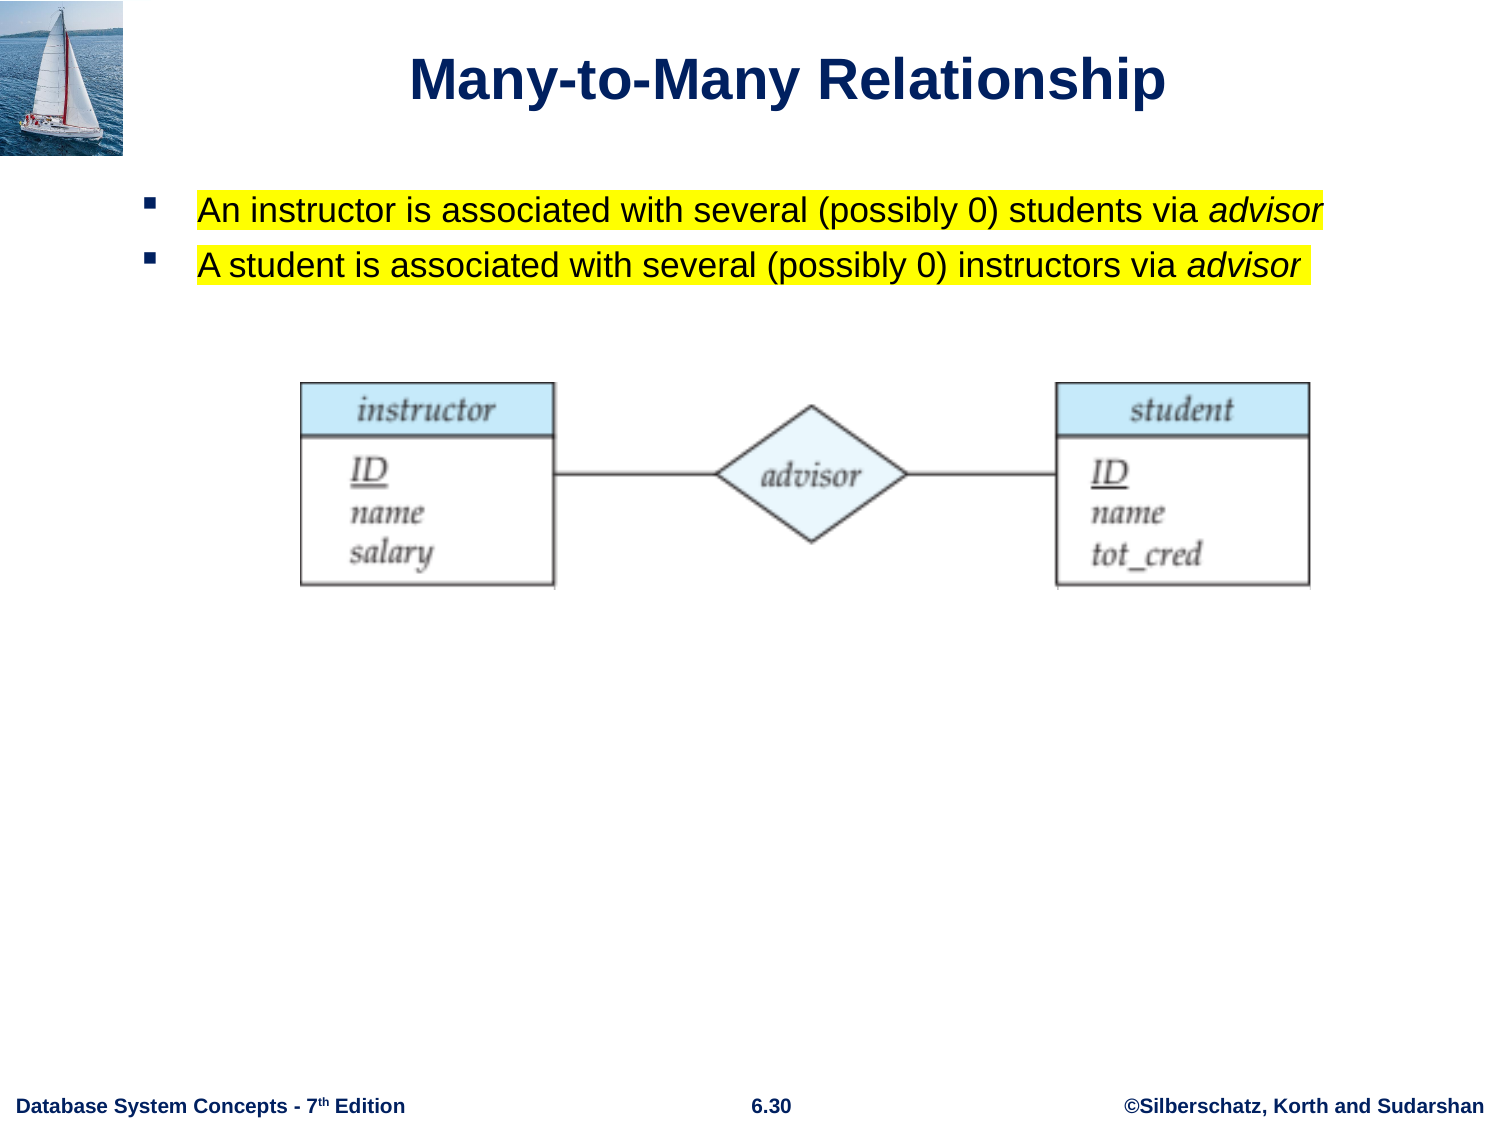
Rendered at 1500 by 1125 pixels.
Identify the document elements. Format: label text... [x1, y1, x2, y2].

list An instructor is associated with several (possibly 0) students via advisor A student is associated with several (possibly 0) instructors via advisor [126, 179, 1402, 433]
picture [299, 382, 1311, 590]
picture [0, 1, 123, 156]
title Many-to-Many Relationship [125, 18, 1452, 120]
